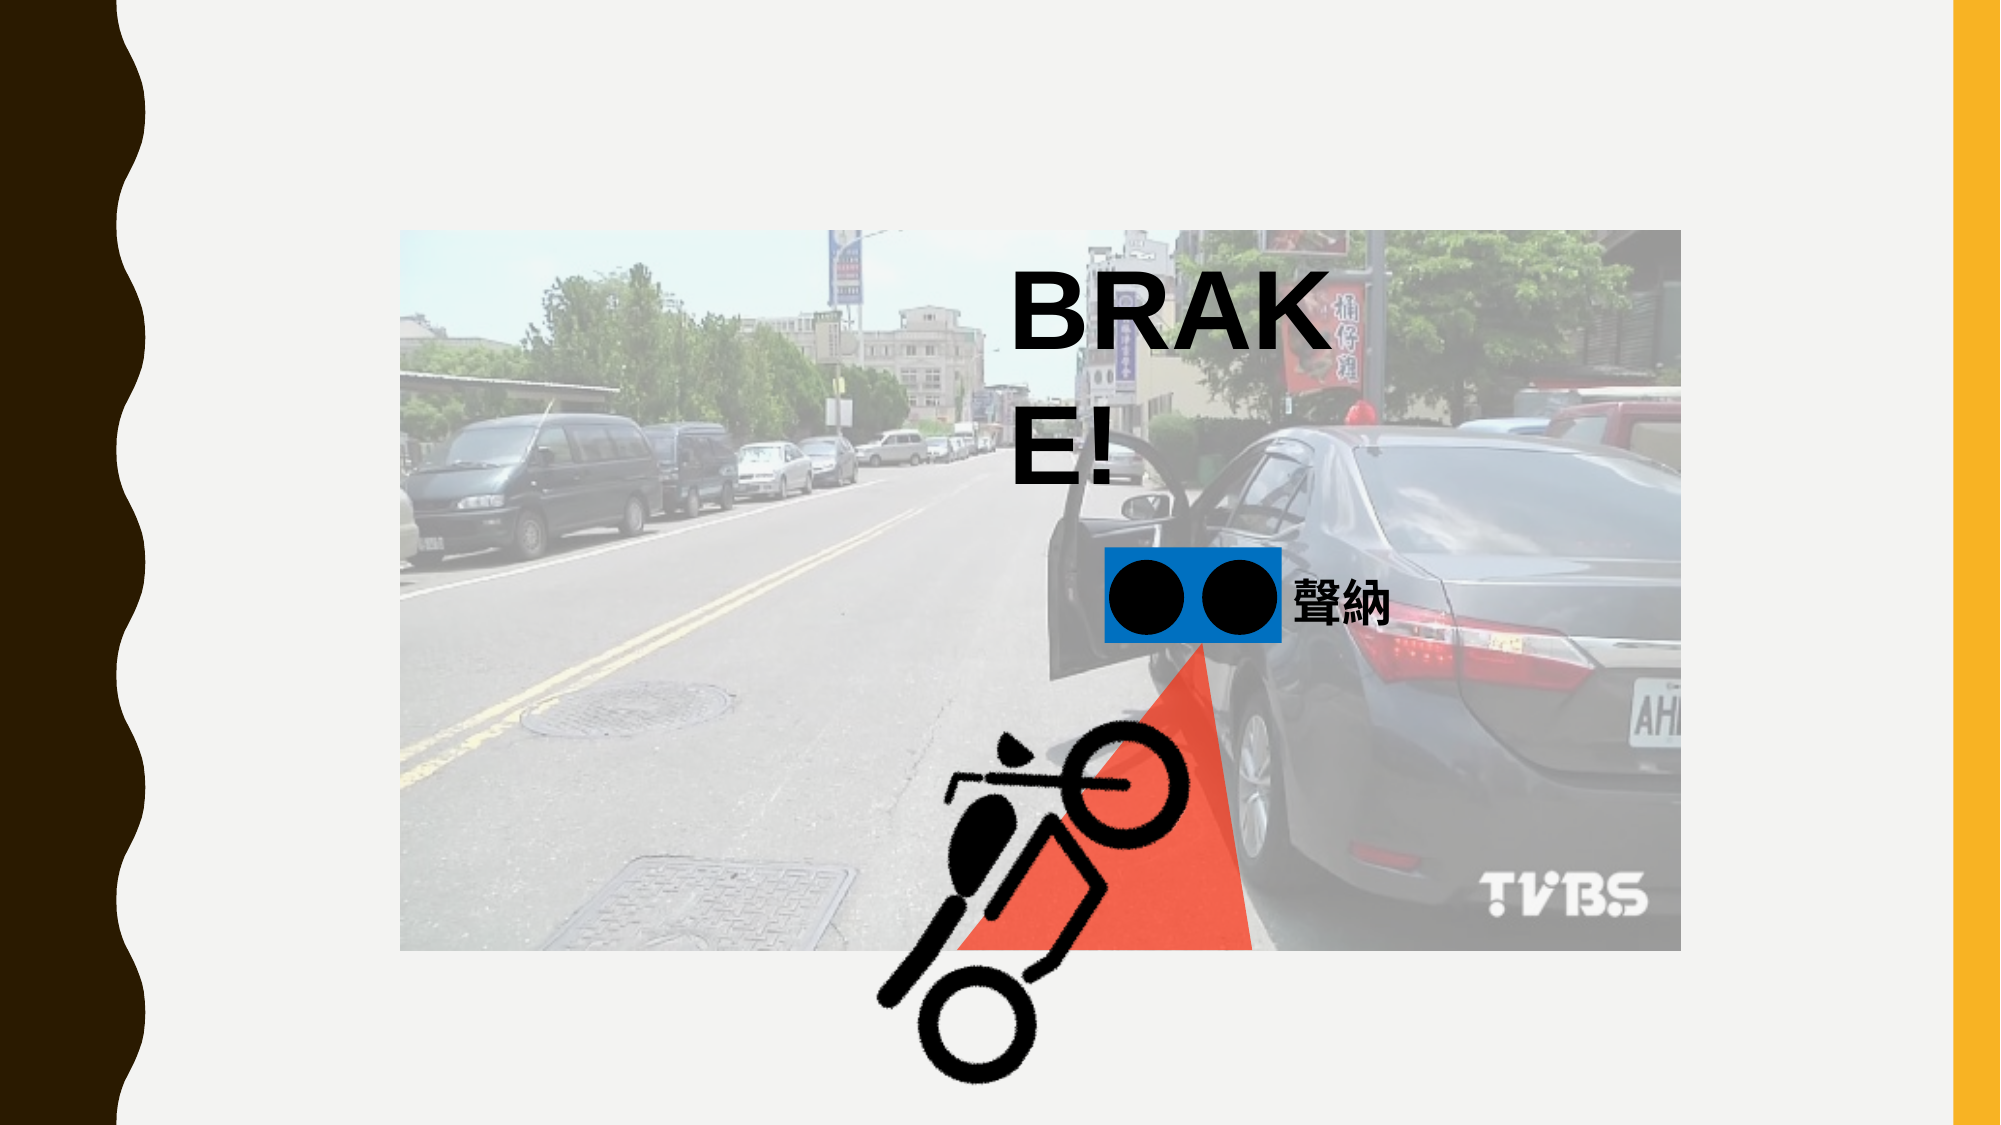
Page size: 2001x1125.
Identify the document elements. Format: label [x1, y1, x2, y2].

list [400, 230, 1681, 951]
picture [754, 676, 1215, 1125]
